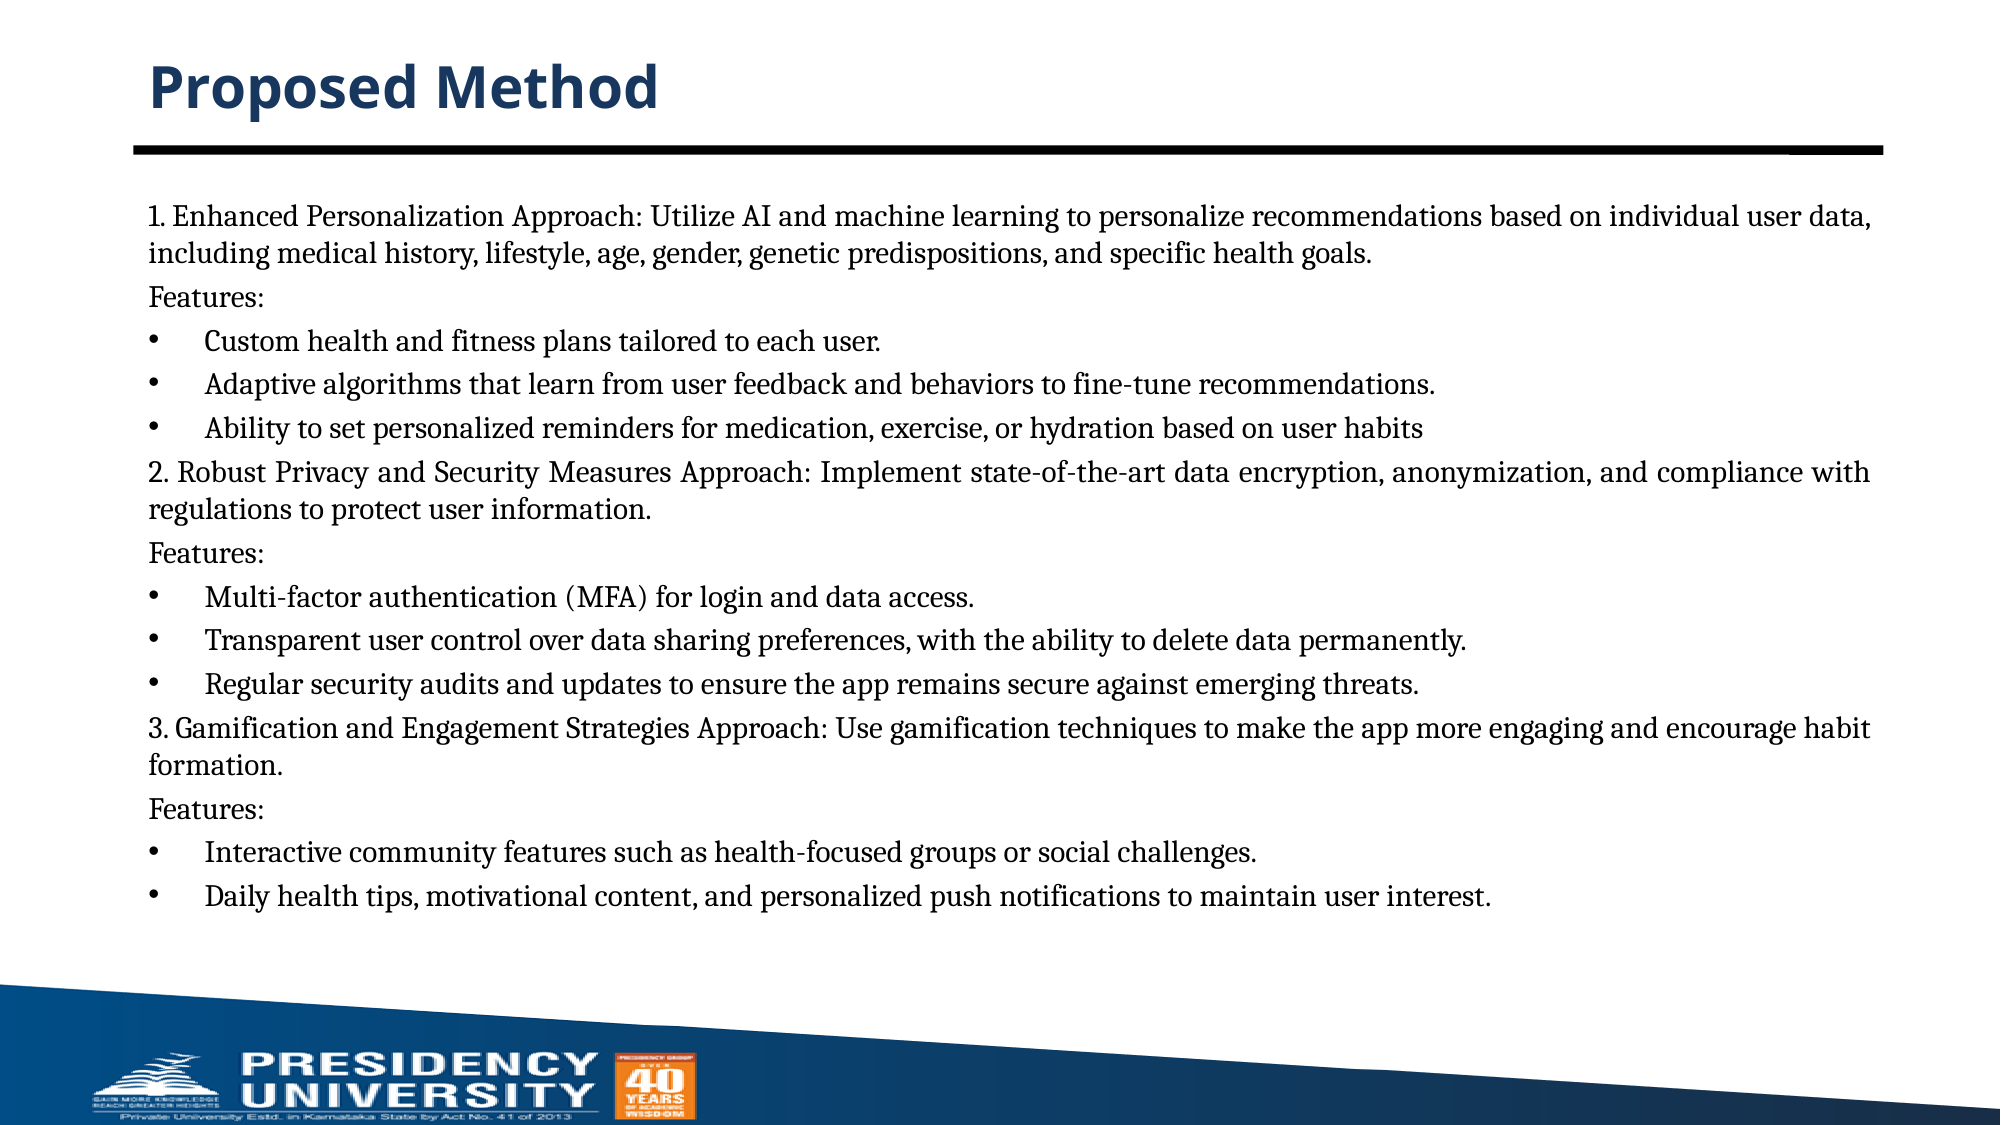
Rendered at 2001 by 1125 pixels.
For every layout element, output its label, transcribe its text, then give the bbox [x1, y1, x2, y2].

picture [0, 982, 2000, 1125]
title Proposed Method [133, 45, 1884, 125]
list 1. Enhanced Personalization Approach: Utilize AI and machine learning to personalize recommendations based on individual user data, including medical history, lifestyle, age, gender, genetic predispositions, and specific health goals. Features: Custom health and fitness plans tailored to each user. Adaptive algorithms that learn from user feedback and behaviors to fine-tune recommendations. Ability to set personalized reminders for medication, exercise, or hydration based on user habits 2. Robust Privacy and Security Measures Approach: Implement state-of-the-art data encryption, anonymization, and compliance with regulations to protect user information. Features: Multi-factor authentication (MFA) for login and data access. Transparent user control over data sharing preferences, with the ability to delete data permanently. Regular security audits and updates to ensure the app remains secure against emerging threats. 3. Gamification and Engagement Strategies Approach: Use gamification techniques to make the app more engaging and encourage habit formation. Features: Interactive community features such as health-focused groups or social challenges. Daily health tips, motivational content, and personalized push notifications to maintain user interest. [133, 187, 1889, 968]
